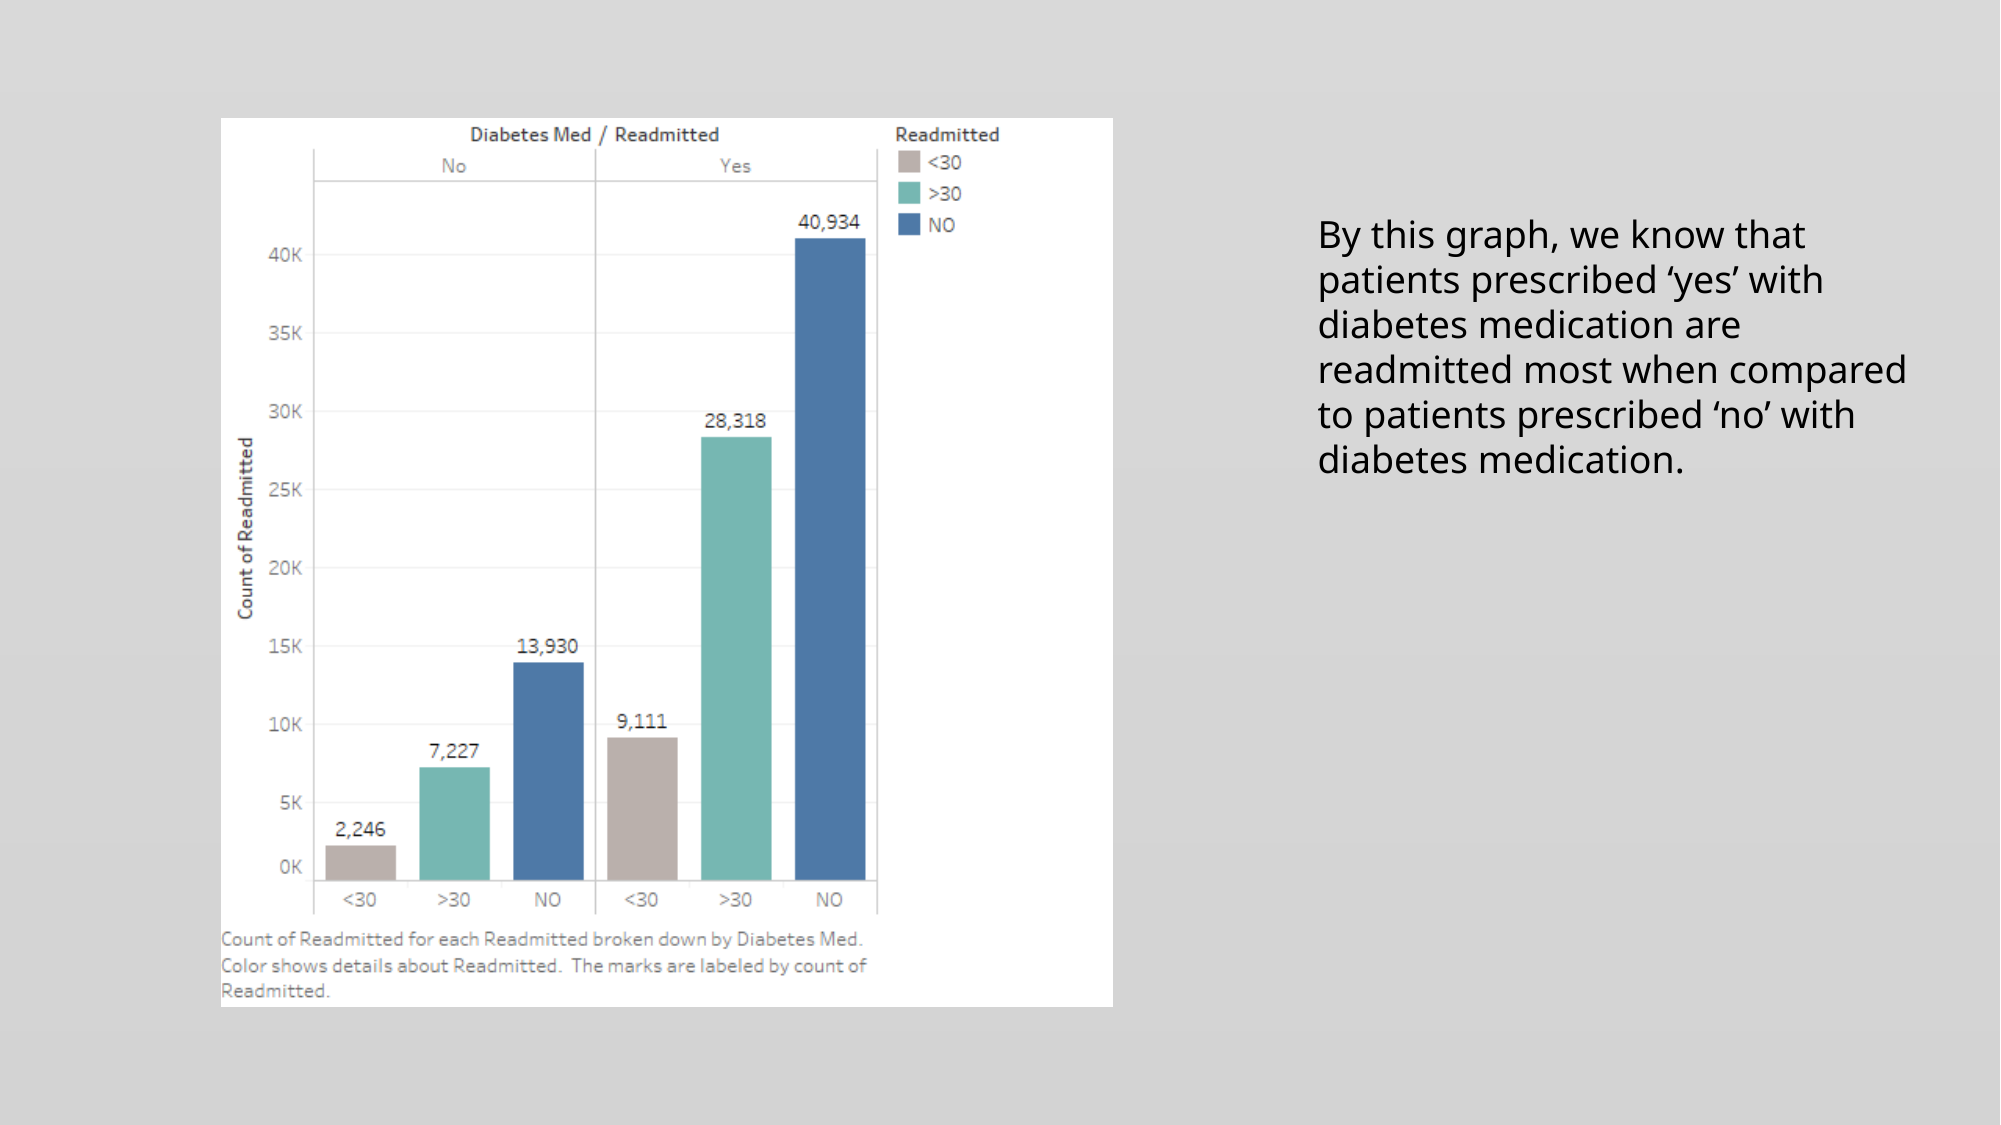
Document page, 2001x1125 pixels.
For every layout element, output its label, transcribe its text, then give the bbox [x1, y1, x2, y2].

picture [221, 118, 1113, 1007]
text_box By this graph, we know that patients prescribed ‘yes’ with diabetes medication are readmitted most when compared to patients prescribed ‘no’ with diabetes medication. [1302, 203, 1926, 489]
